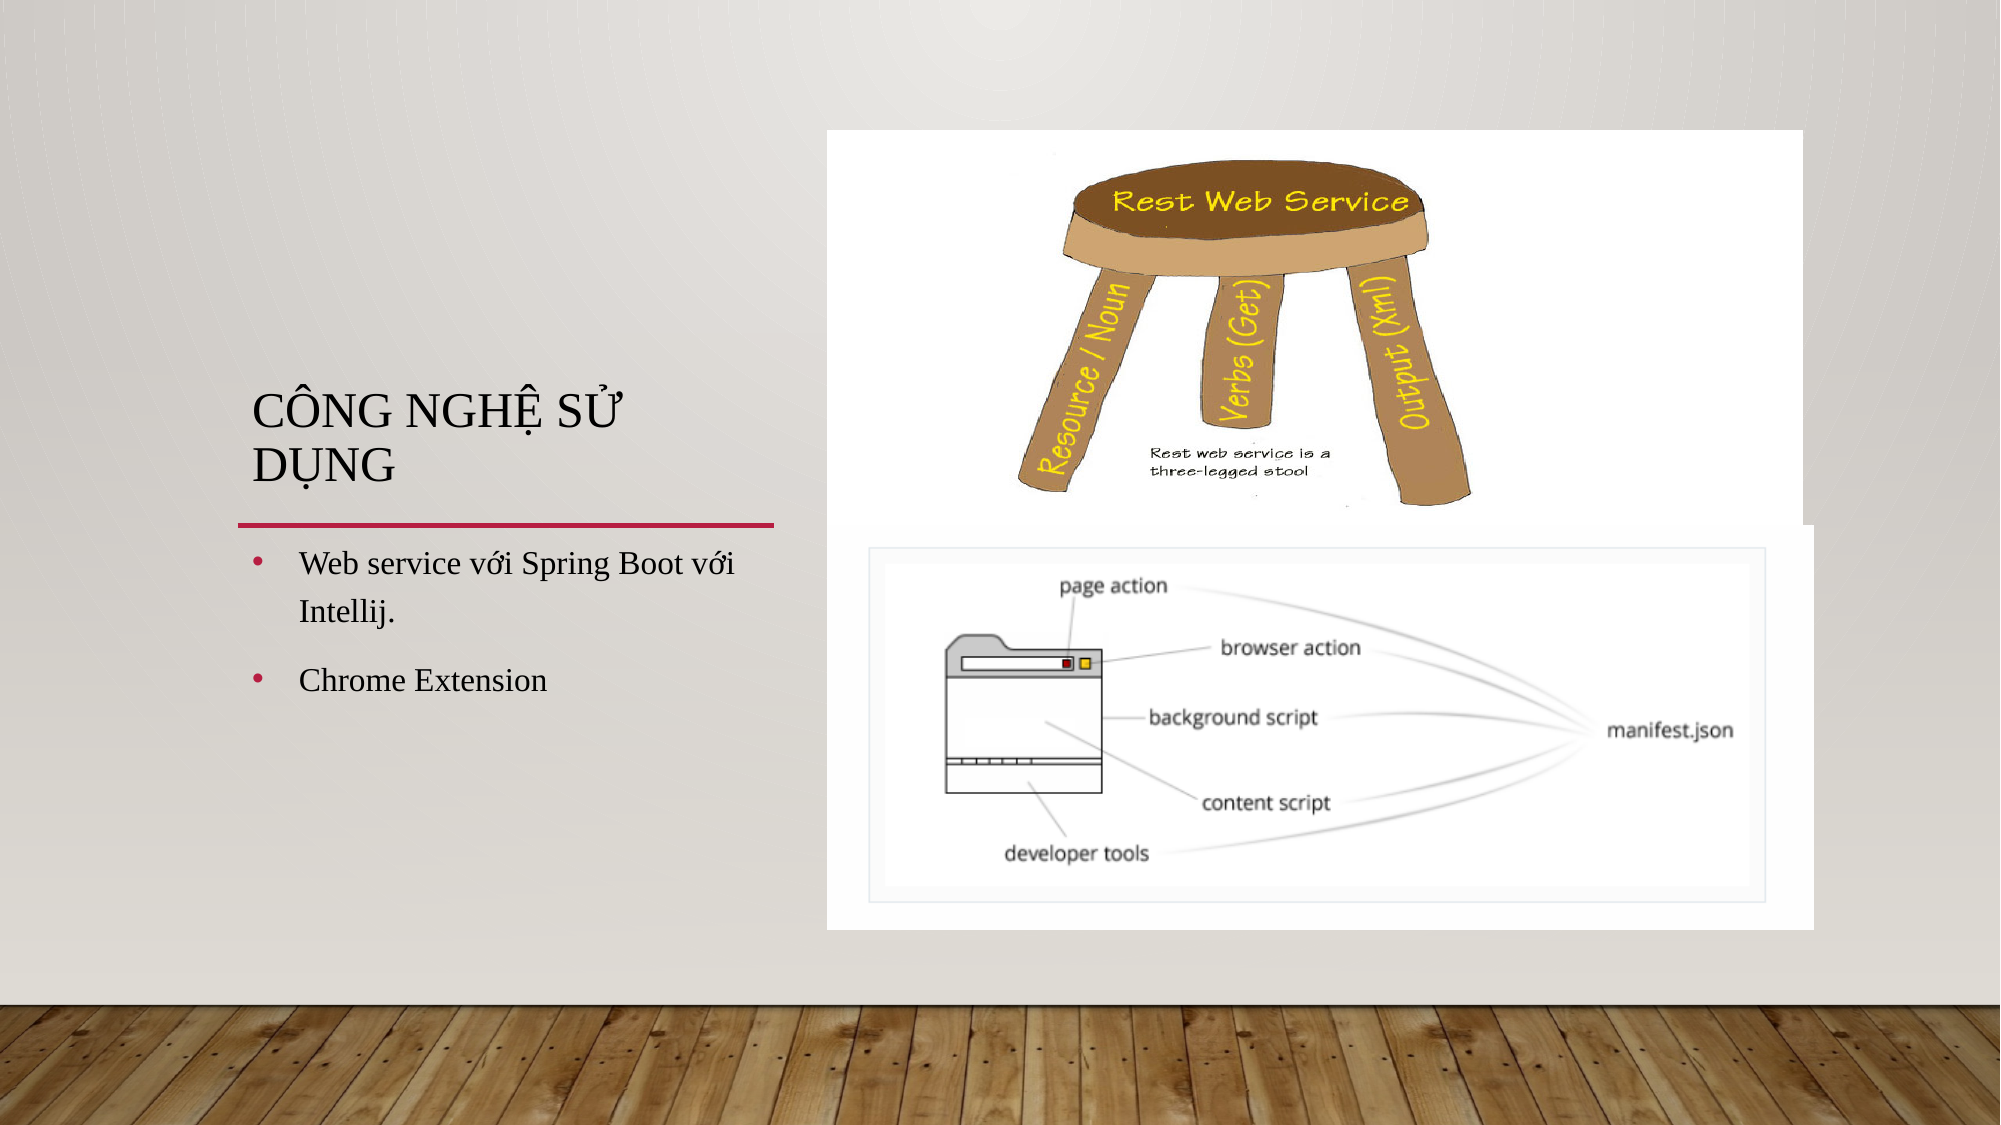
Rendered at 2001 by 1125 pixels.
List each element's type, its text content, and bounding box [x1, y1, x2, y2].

title Công nghệ sử dụng [236, 131, 774, 500]
picture [0, 1005, 2000, 1125]
list Web service với Spring Boot với Intellij. Chrome Extension [236, 525, 775, 895]
picture [826, 130, 1803, 525]
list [826, 525, 1814, 930]
